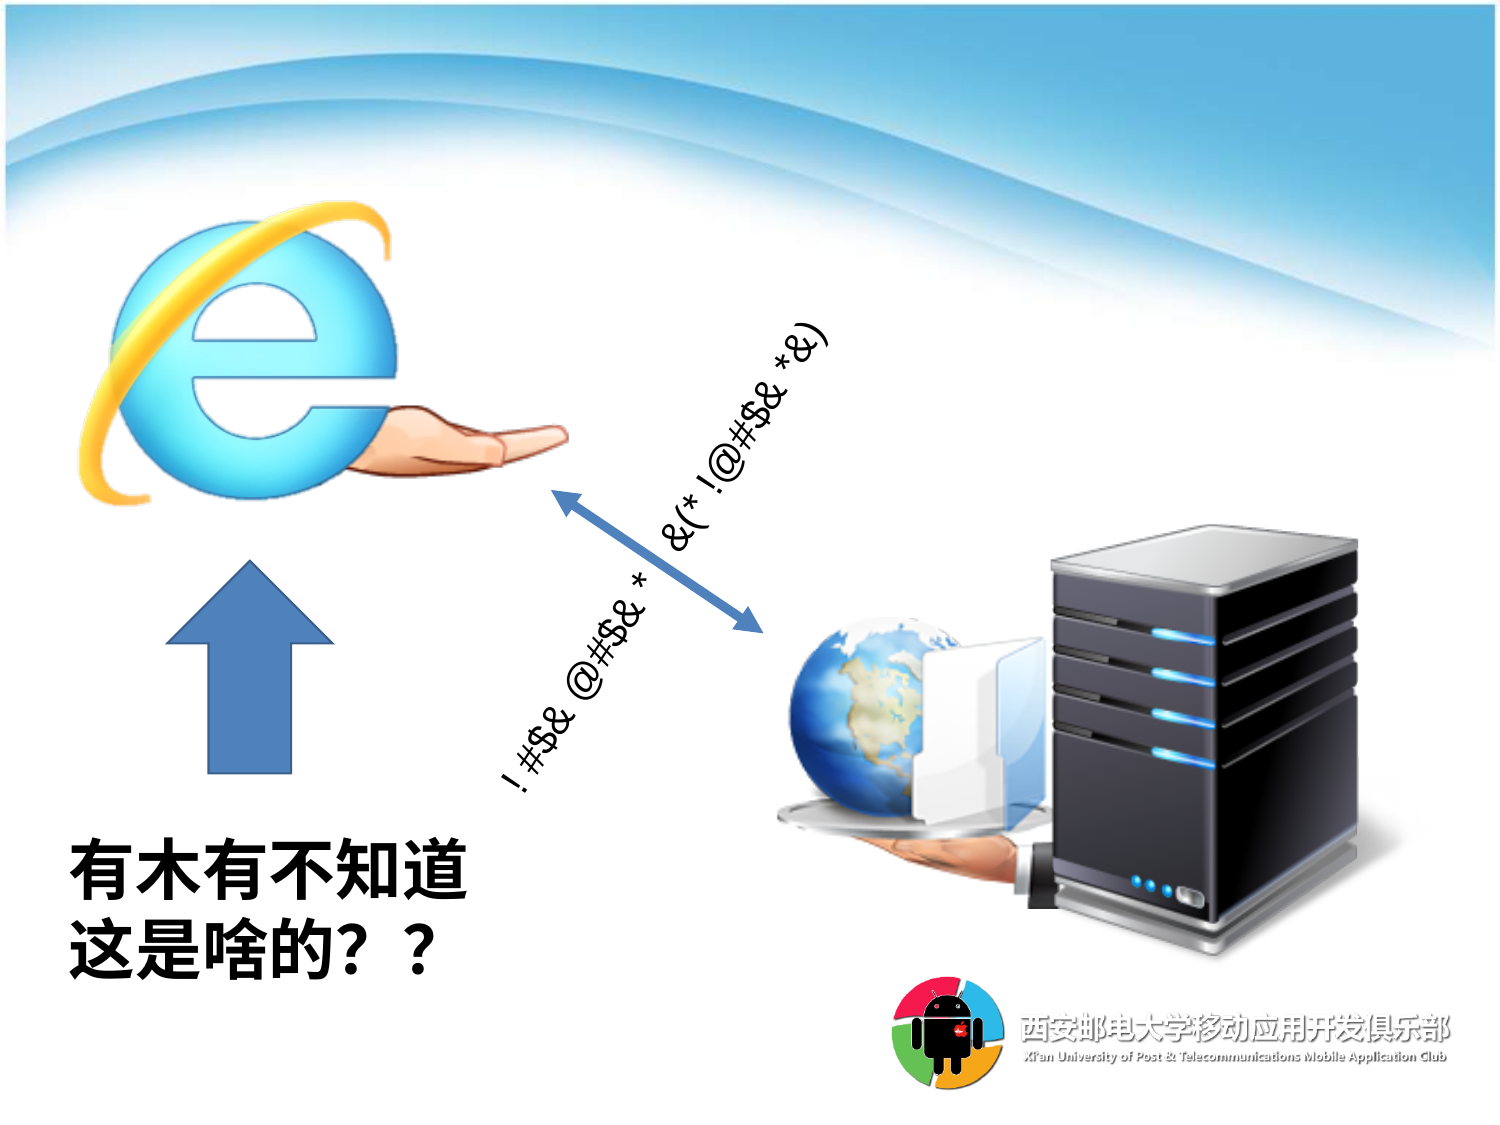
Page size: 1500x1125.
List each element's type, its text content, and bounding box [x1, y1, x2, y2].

text_box ! #$& @#$& * &(* !@#$& *&) [665, 291, 848, 489]
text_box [550, 489, 764, 634]
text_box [773, 489, 1430, 968]
picture [0, 0, 1500, 1125]
text_box 有木有不知道 这是啥的？？ [53, 820, 484, 995]
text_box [64, 172, 603, 526]
text_box ! #$& @#$& * &(* !@#$& *&) [474, 634, 649, 818]
text_box [164, 559, 336, 775]
